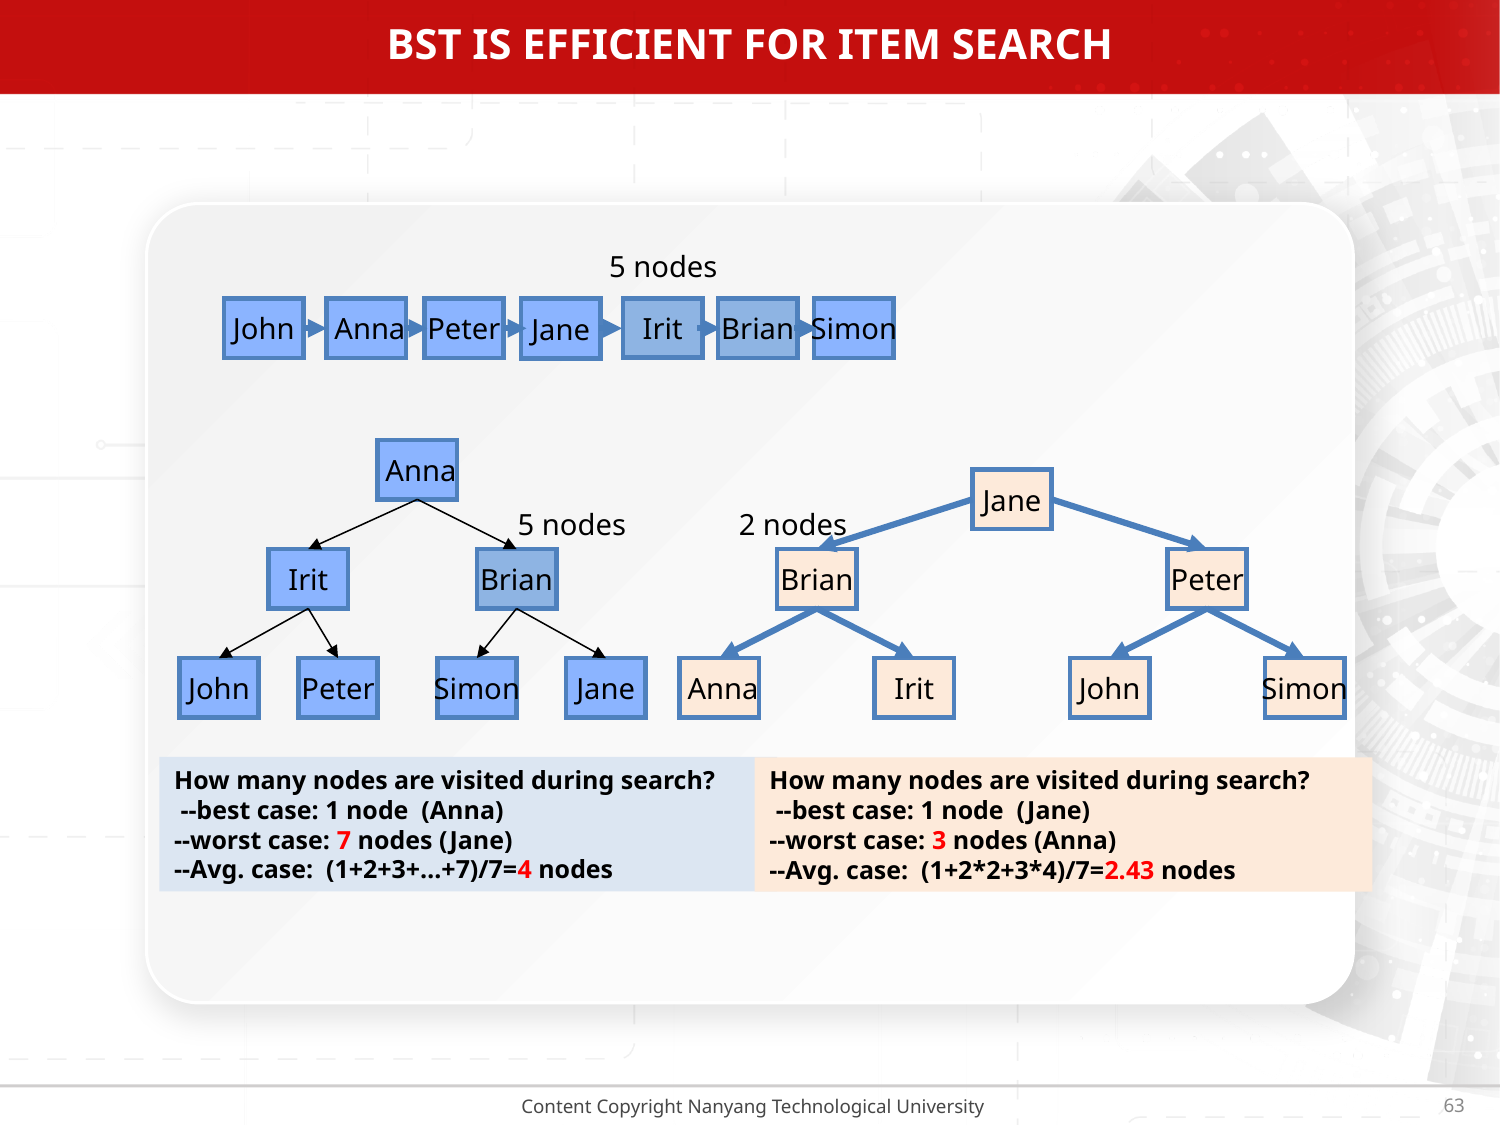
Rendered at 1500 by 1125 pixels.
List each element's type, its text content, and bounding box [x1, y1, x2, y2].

text_box Anna [326, 298, 406, 359]
text_box Peter [298, 658, 378, 718]
text_box Peter [424, 298, 504, 359]
text_box Brian [717, 298, 798, 359]
picture [0, 93, 1500, 1084]
text_box Irit [874, 658, 955, 718]
text_box Anna [377, 439, 457, 500]
text_box John [1069, 658, 1150, 718]
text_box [1109, 608, 1207, 659]
text_box Brian [777, 549, 857, 608]
text_box 5 nodes [594, 240, 795, 291]
text_box 5 nodes [502, 498, 698, 549]
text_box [308, 610, 339, 657]
text_box Anna [679, 658, 759, 718]
text_box Jane [972, 469, 1052, 530]
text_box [817, 608, 915, 659]
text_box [308, 501, 417, 548]
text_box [1207, 608, 1305, 659]
text_box Simon [814, 298, 894, 359]
title BST is efficient for item search [0, 0, 1500, 93]
text_box Brian [476, 548, 557, 609]
text_box Irit [622, 298, 703, 358]
text_box How many nodes are visited during search? --best case: 1 node (Anna) --worst case: 7 nodes (Jane) --Avg. case: (1+2+3+…+7)/7=4 nodes [159, 756, 778, 892]
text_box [417, 501, 517, 548]
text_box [719, 608, 817, 659]
text_box Jane [521, 298, 601, 359]
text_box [218, 610, 308, 657]
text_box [1051, 499, 1208, 549]
picture [0, 1088, 1500, 1125]
text_box Simon [437, 658, 517, 718]
text_box Peter [1167, 548, 1247, 608]
text_box Irit [268, 548, 348, 609]
text_box Simon [1265, 658, 1345, 718]
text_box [816, 499, 973, 549]
text_box John [179, 658, 259, 718]
text_box How many nodes are visited during search? --best case: 1 node (Jane) --worst case: 3 nodes (Anna) --Avg. case: (1+2*2+3*4)/7=2.43 nodes [754, 757, 1373, 892]
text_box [516, 610, 606, 657]
text_box 2 nodes [724, 498, 875, 549]
text_box Jane [566, 658, 646, 718]
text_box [476, 610, 516, 657]
text_box John [224, 298, 304, 359]
